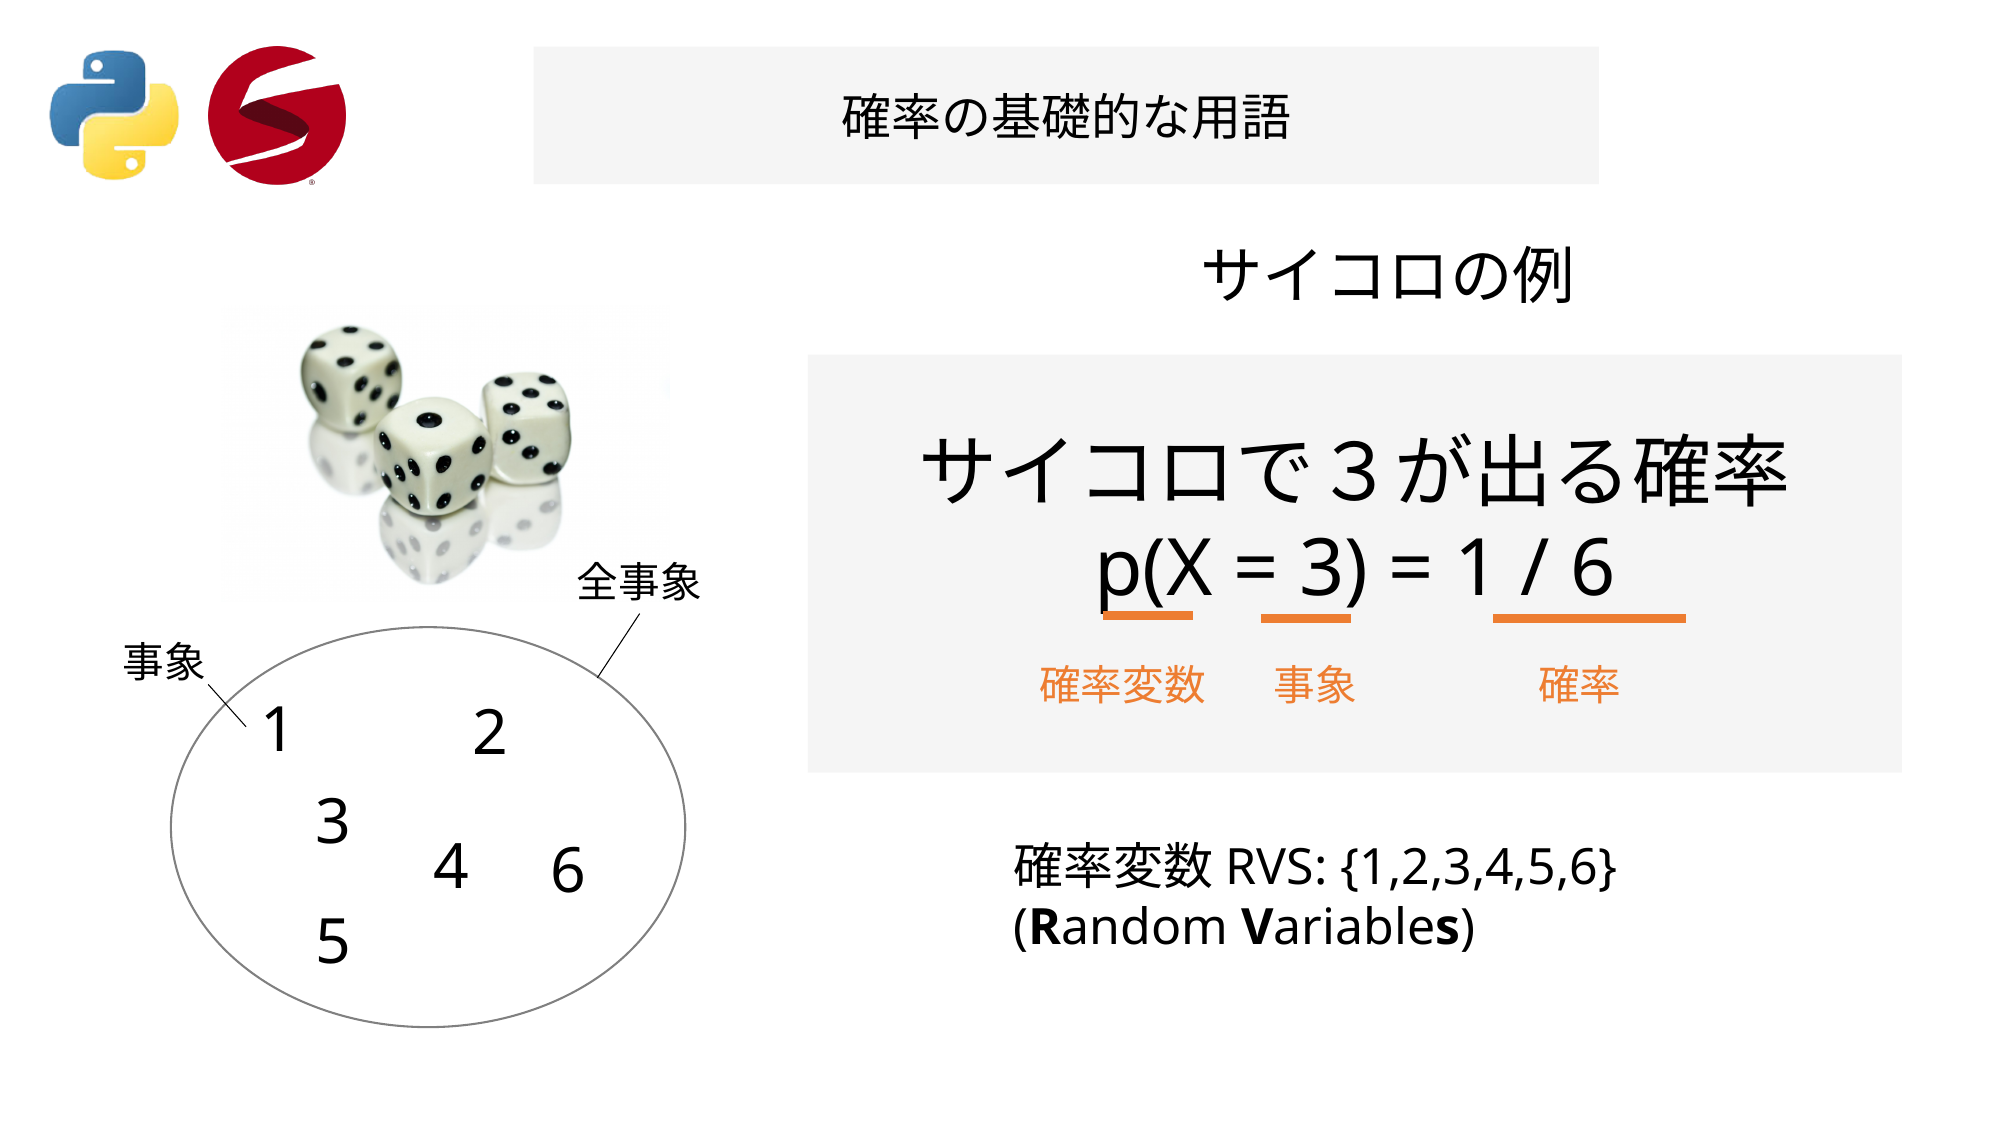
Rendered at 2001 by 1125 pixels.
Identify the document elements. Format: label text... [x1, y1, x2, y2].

text_box 事象 [107, 628, 221, 694]
text_box サイコロで３が出る確率 p(X = 3) = 1 / 6 [807, 354, 1902, 773]
text_box サイコロの例 [1185, 228, 1590, 318]
text_box 確率変数 [1024, 651, 1222, 717]
text_box 確率 [1523, 651, 1637, 717]
text_box 3 [300, 773, 366, 864]
picture [221, 305, 670, 602]
text_box 確率の基礎的な用語 [533, 46, 1599, 185]
text_box 4 [418, 818, 484, 909]
text_box 全事象 [562, 548, 718, 614]
text_box 確率変数RVS: {1,2,3,4,5,6} (Random Variables) [998, 827, 1633, 962]
text_box 6 [535, 822, 601, 913]
text_box 事象 [1258, 651, 1372, 717]
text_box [208, 684, 245, 728]
picture [20, 21, 346, 210]
text_box 2 [457, 684, 524, 775]
text_box [169, 626, 687, 1029]
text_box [597, 614, 640, 678]
text_box 5 [300, 893, 366, 984]
text_box 1 [246, 681, 312, 772]
